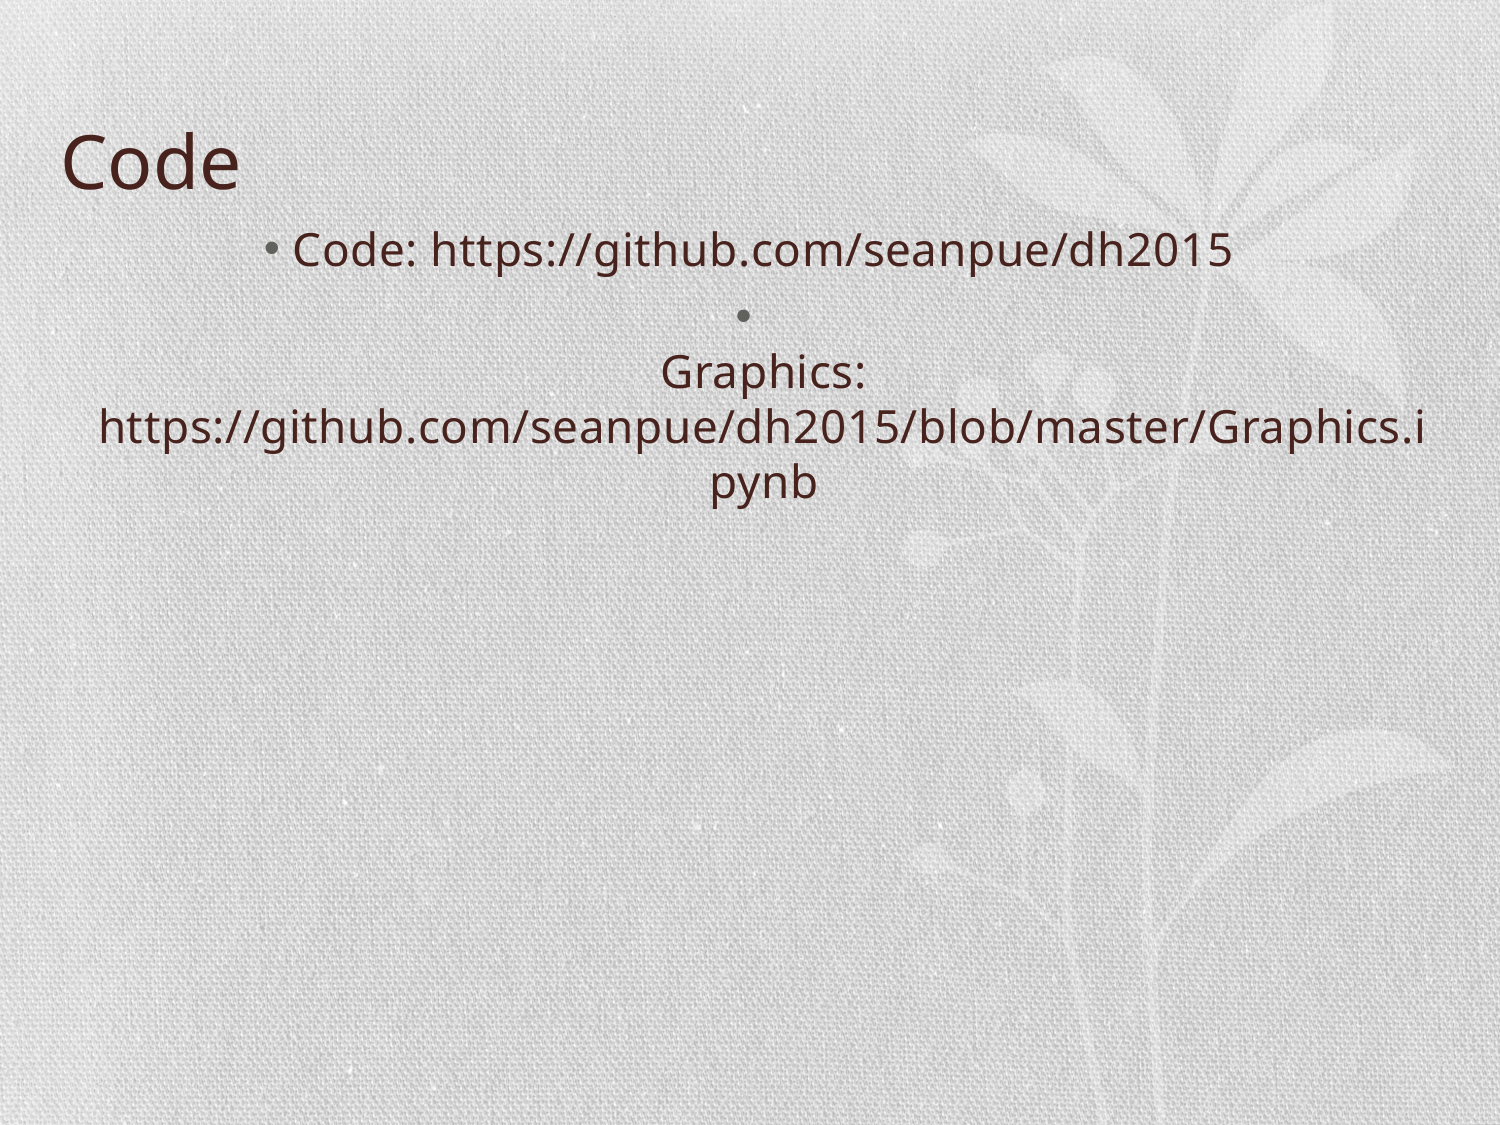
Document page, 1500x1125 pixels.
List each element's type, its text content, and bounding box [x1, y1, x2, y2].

list Code: https://github.com/seanpue/dh2015 Graphics: https://github.com/seanpue/dh2015/blob/master/Graphics.ipynb [45, 213, 1455, 1023]
title Code [45, 37, 1455, 213]
